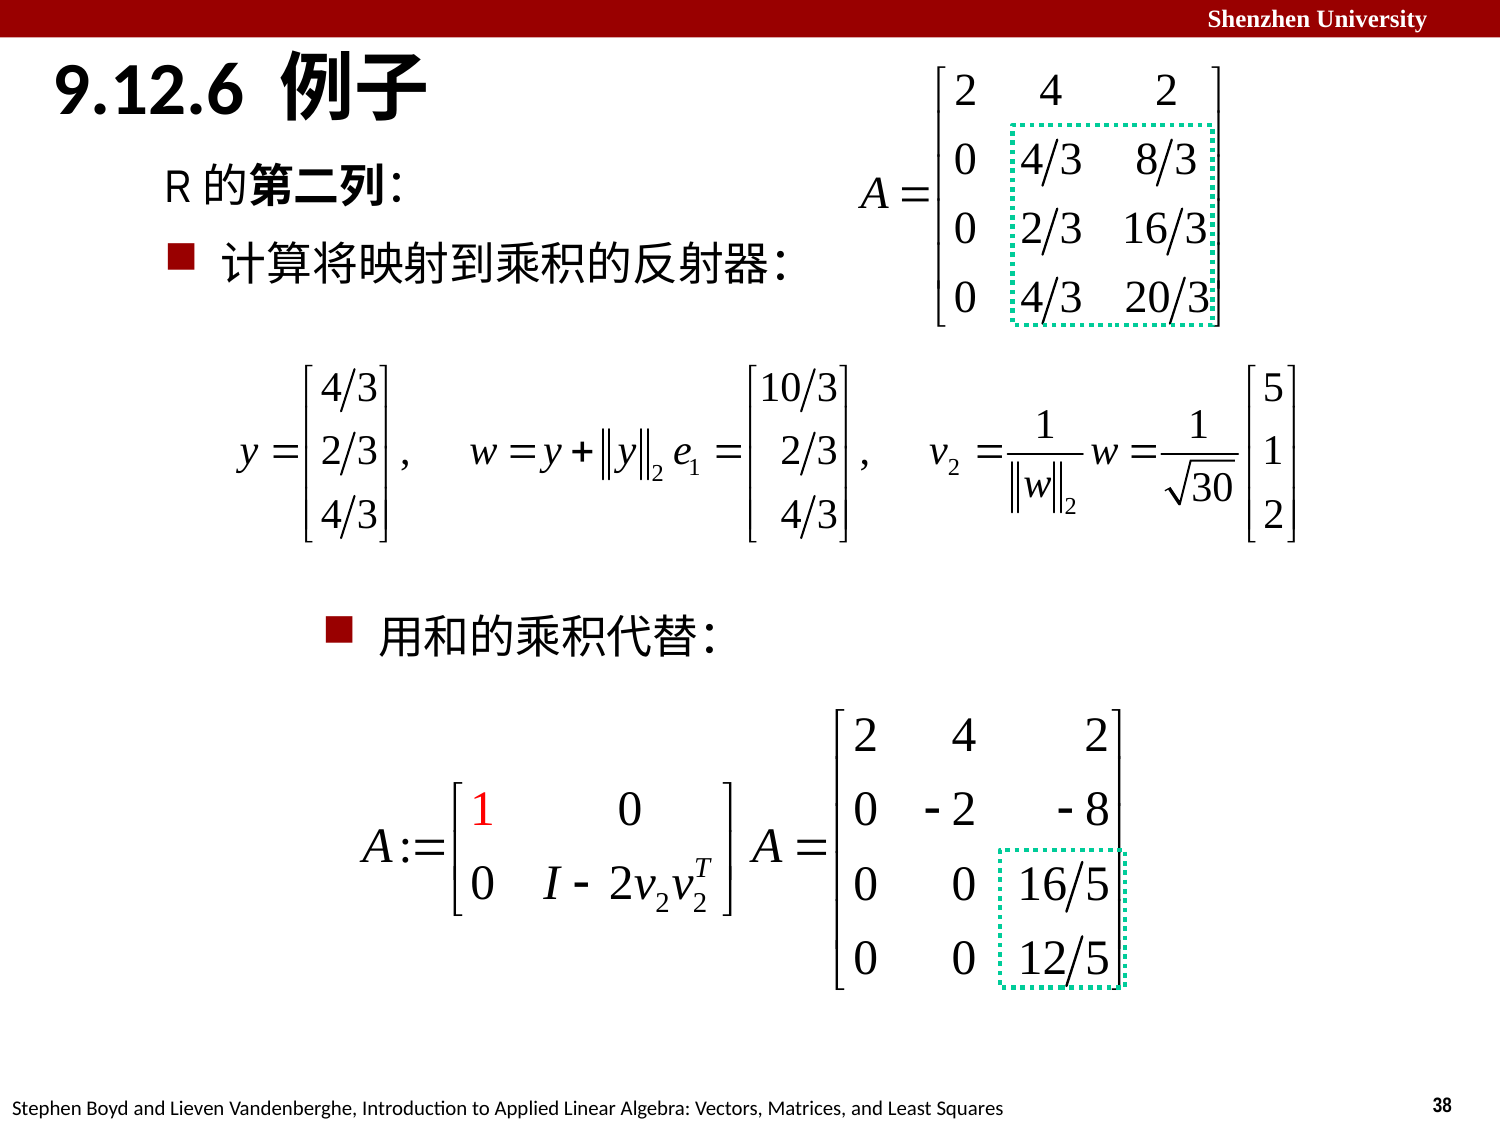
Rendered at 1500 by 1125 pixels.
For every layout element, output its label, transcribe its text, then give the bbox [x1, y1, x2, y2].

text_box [849, 58, 1238, 336]
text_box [228, 355, 1313, 554]
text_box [350, 700, 1141, 999]
text_box 9.12.6 例子 [37, 37, 1482, 131]
